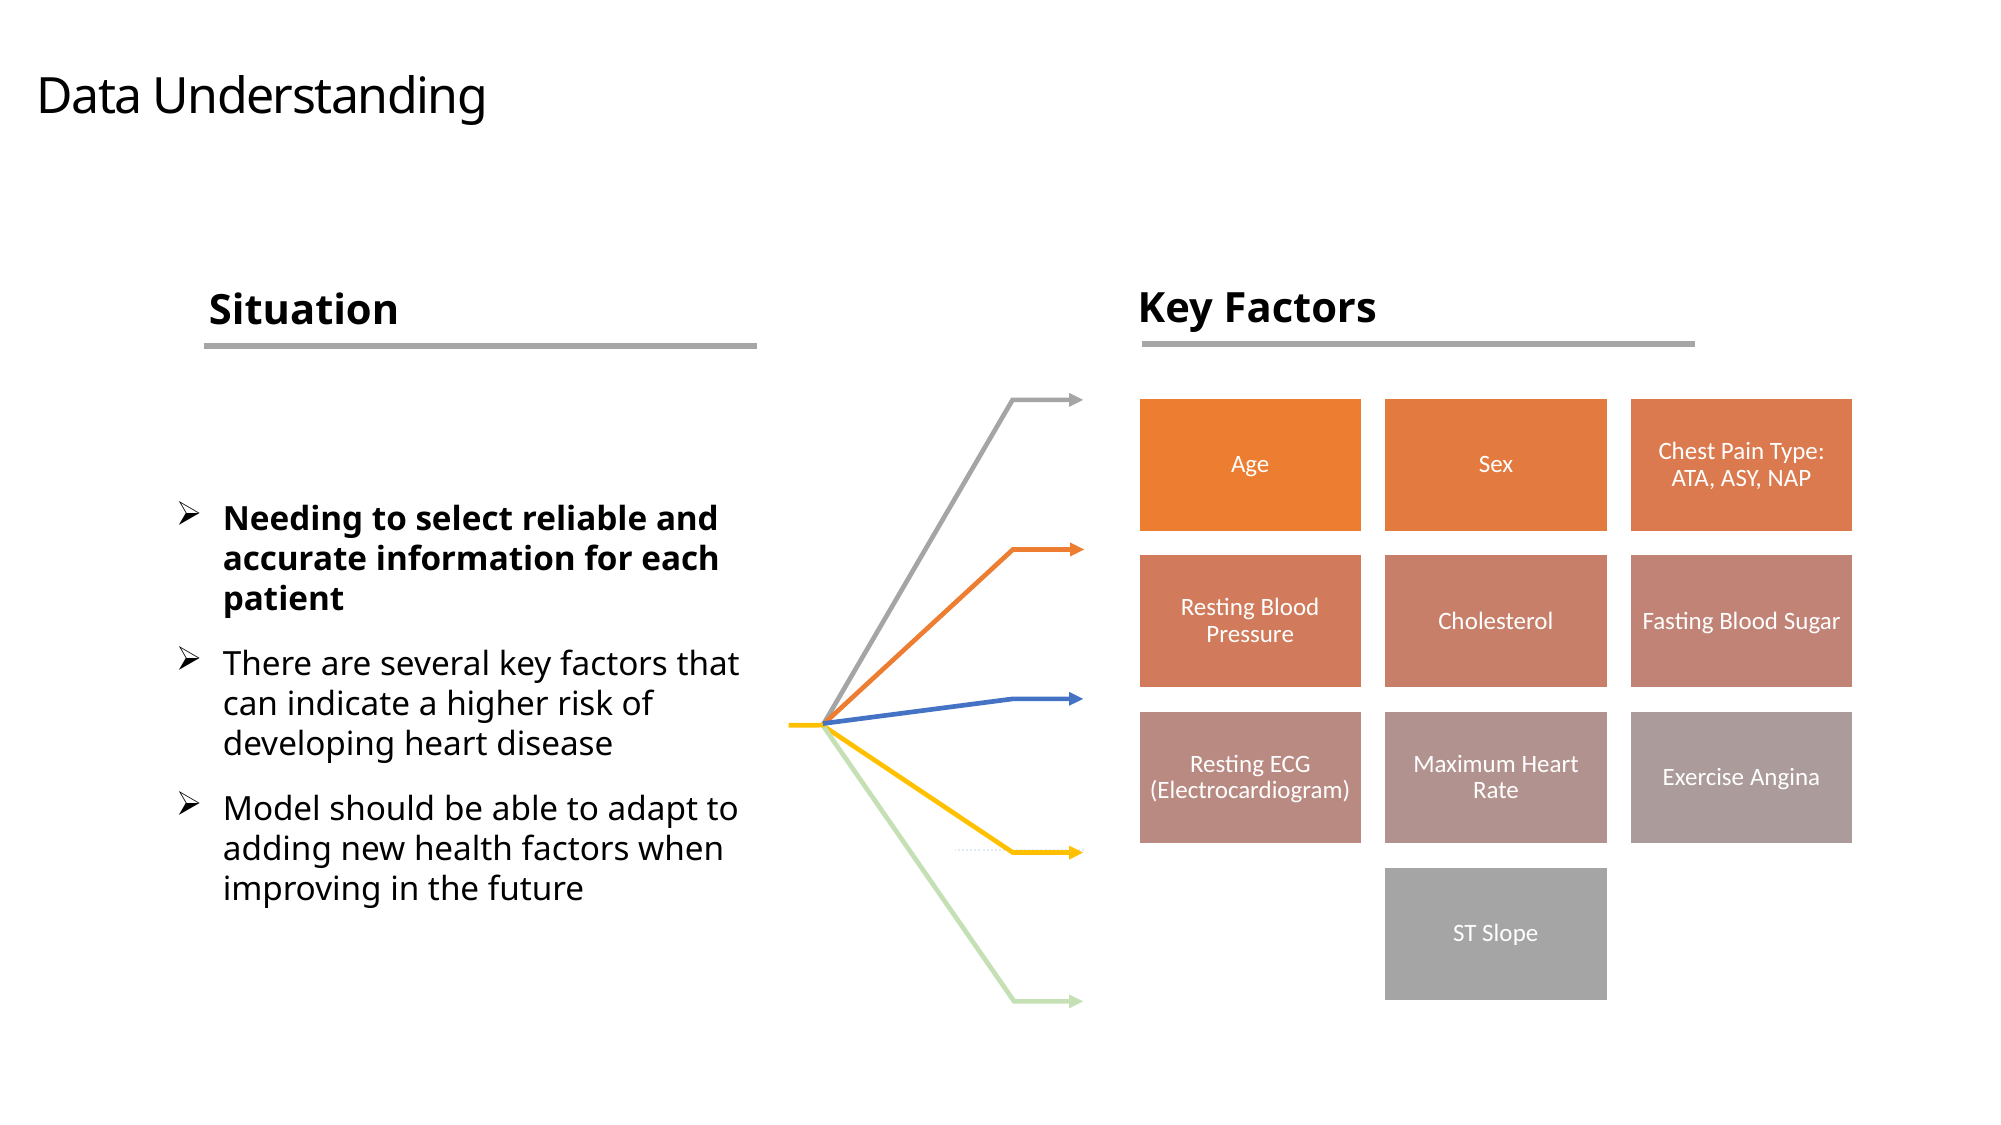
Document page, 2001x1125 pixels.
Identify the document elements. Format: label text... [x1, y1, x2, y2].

text_box [823, 726, 1083, 1008]
text_box Key Factors [1122, 273, 1393, 339]
text_box [825, 725, 1078, 850]
text_box [1008, 851, 1083, 859]
text_box Needing to select reliable and accurate information for each patient There are several key factors that can indicate a higher risk of developing heart disease Model should be able to adapt to adding new health factors when improving in the future [161, 490, 789, 915]
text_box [1083, 397, 1909, 1002]
text_box Situation [193, 275, 415, 341]
text_box [823, 393, 1083, 722]
text_box [822, 692, 1083, 725]
text_box [824, 543, 1083, 722]
title Data Understanding [36, 26, 1737, 125]
